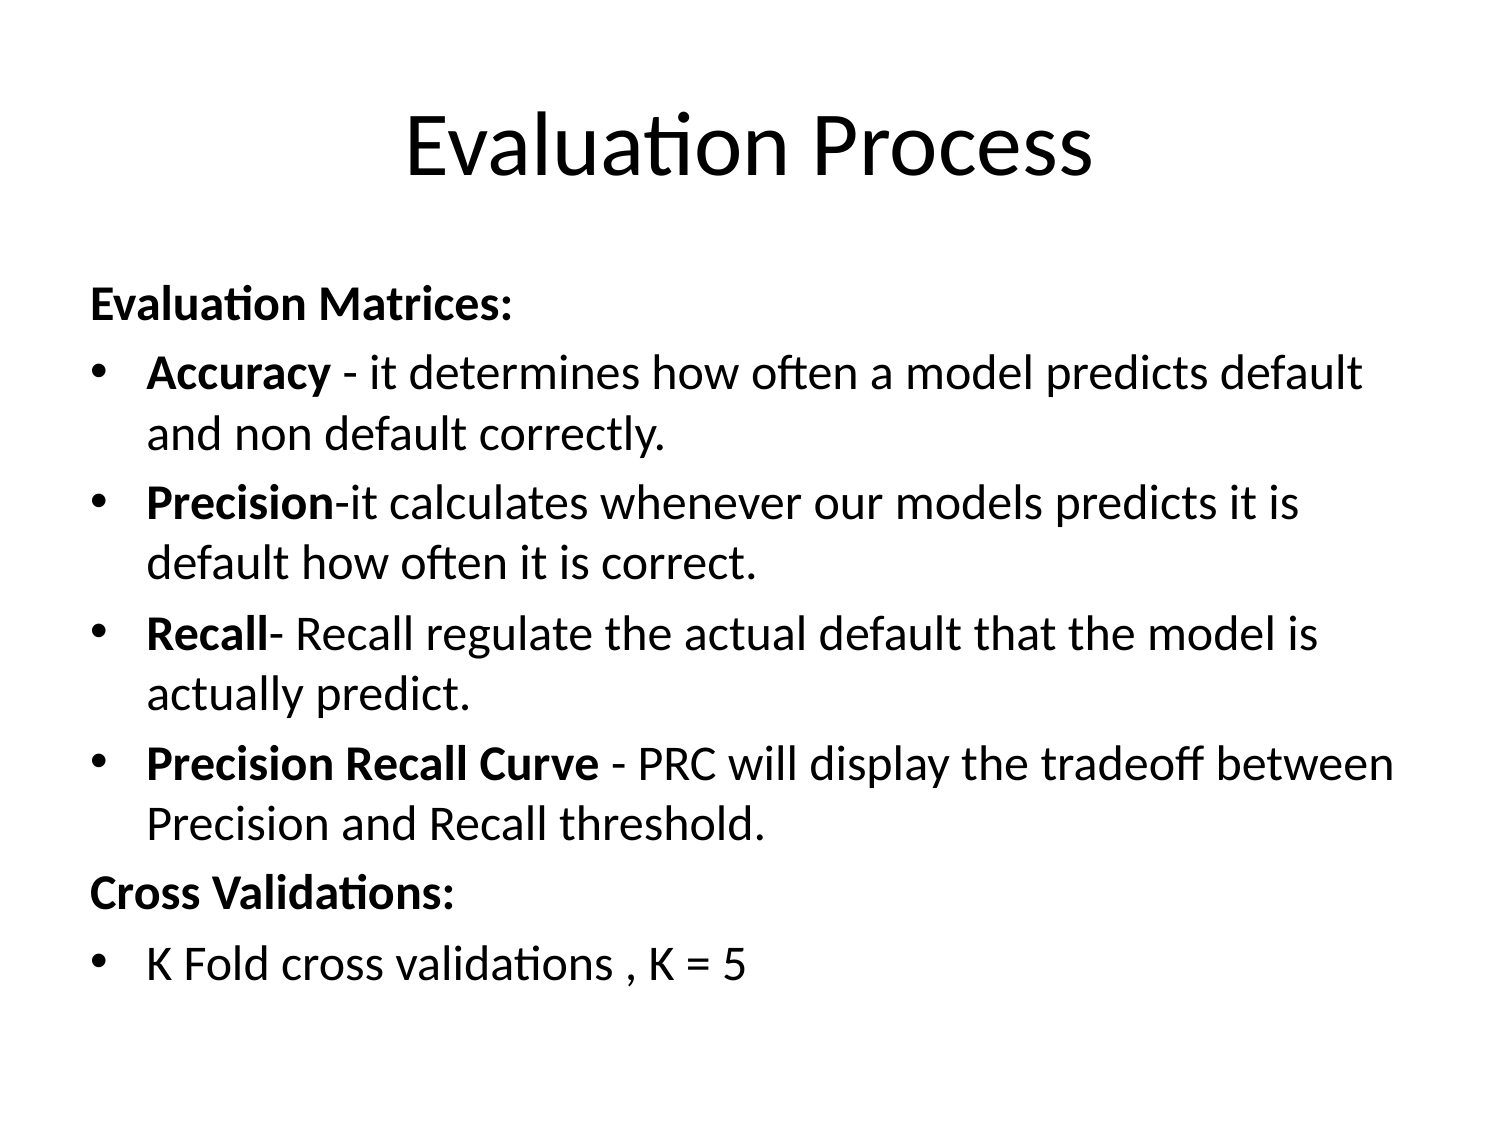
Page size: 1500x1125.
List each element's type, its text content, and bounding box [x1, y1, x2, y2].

list Evaluation Matrices: Accuracy - it determines how often a model predicts default and non default correctly. Precision-it calculates whenever our models predicts it is default how often it is correct. Recall- Recall regulate the actual default that the model is actually predict. Precision Recall Curve - PRC will display the tradeoff between Precision and Recall threshold. Cross Validations: K Fold cross validations , K = 5 [75, 262, 1425, 1005]
title Evaluation Process [75, 45, 1425, 233]
